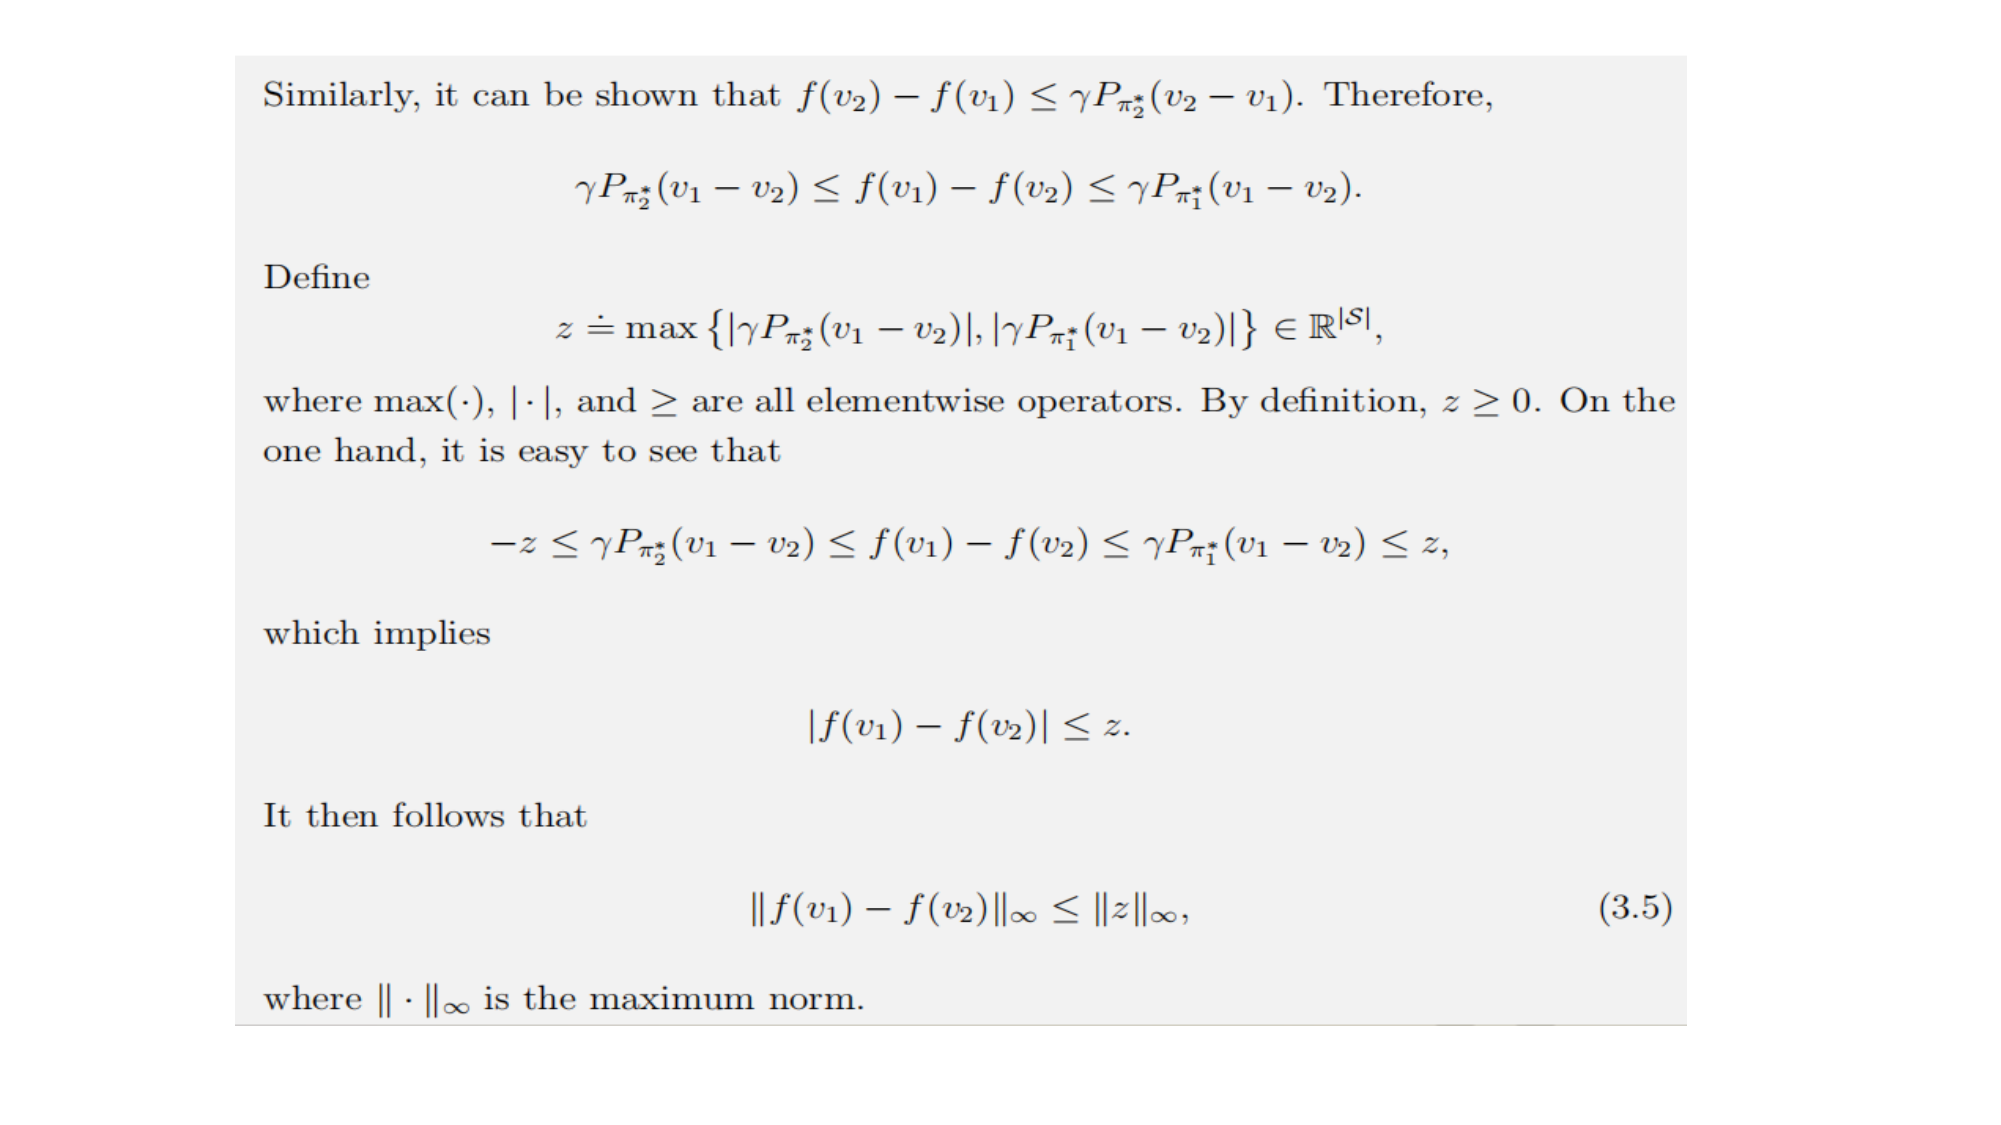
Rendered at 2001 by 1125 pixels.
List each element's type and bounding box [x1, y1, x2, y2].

list [234, 49, 1688, 1026]
